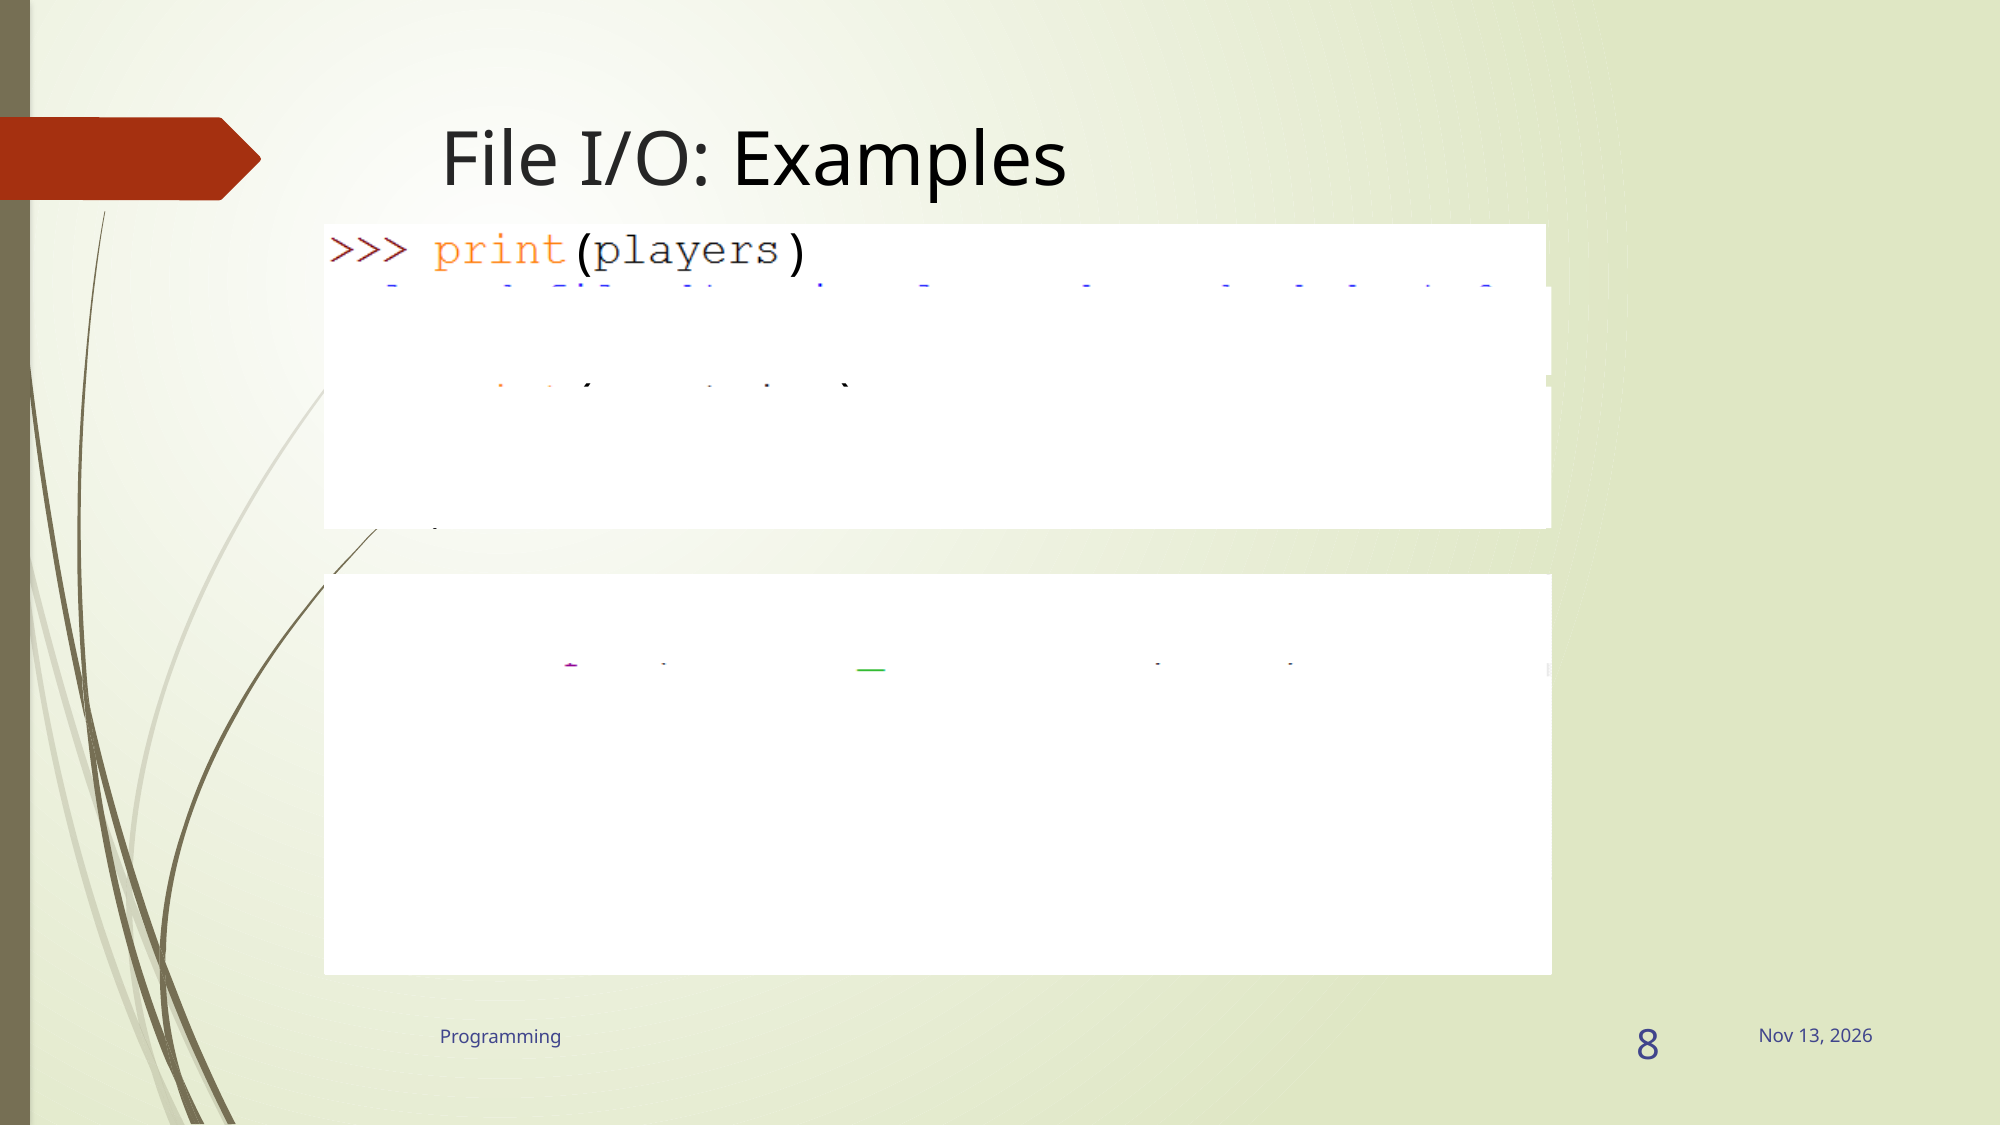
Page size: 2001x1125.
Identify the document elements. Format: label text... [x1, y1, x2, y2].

footer Programming [424, 1006, 1675, 1067]
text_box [324, 212, 1546, 529]
title File I/O: Examples [425, 102, 1888, 313]
slide_number Dec-23 [1699, 1005, 1888, 1067]
text_box [1549, 385, 1553, 529]
slide_number 8 [1325, 1016, 1675, 1077]
picture [324, 574, 1552, 974]
